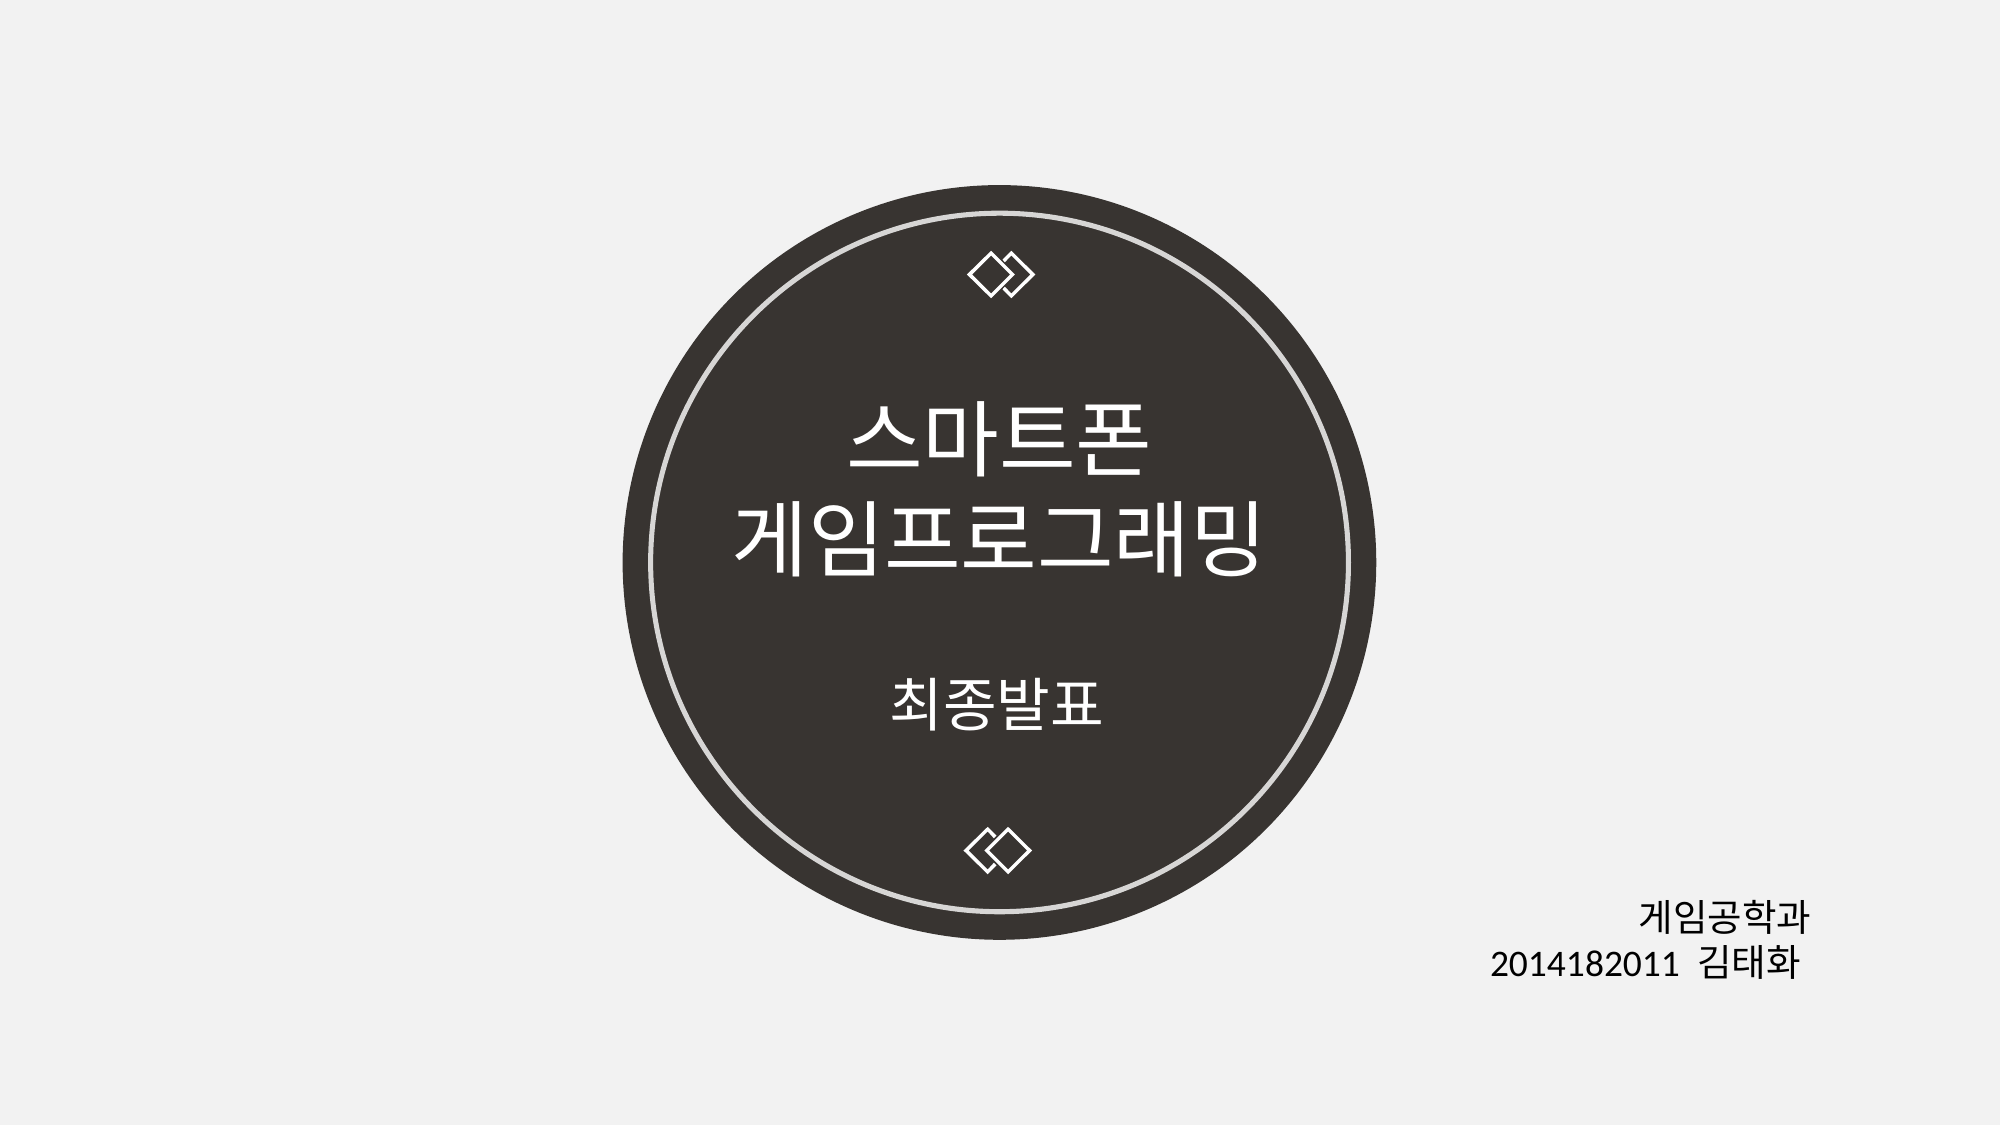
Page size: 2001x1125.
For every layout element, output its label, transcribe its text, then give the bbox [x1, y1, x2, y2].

text_box [1002, 250, 1036, 299]
text_box [622, 185, 1377, 940]
text_box [966, 250, 1015, 299]
text_box [984, 826, 1033, 875]
text_box 게임공학과 2014182011 김태화 [1467, 886, 1827, 992]
text_box 스마트폰 게임프로그래밍 [716, 379, 1282, 595]
text_box 최종발표 [737, 660, 1256, 746]
text_box [963, 826, 997, 875]
text_box [648, 210, 1352, 915]
